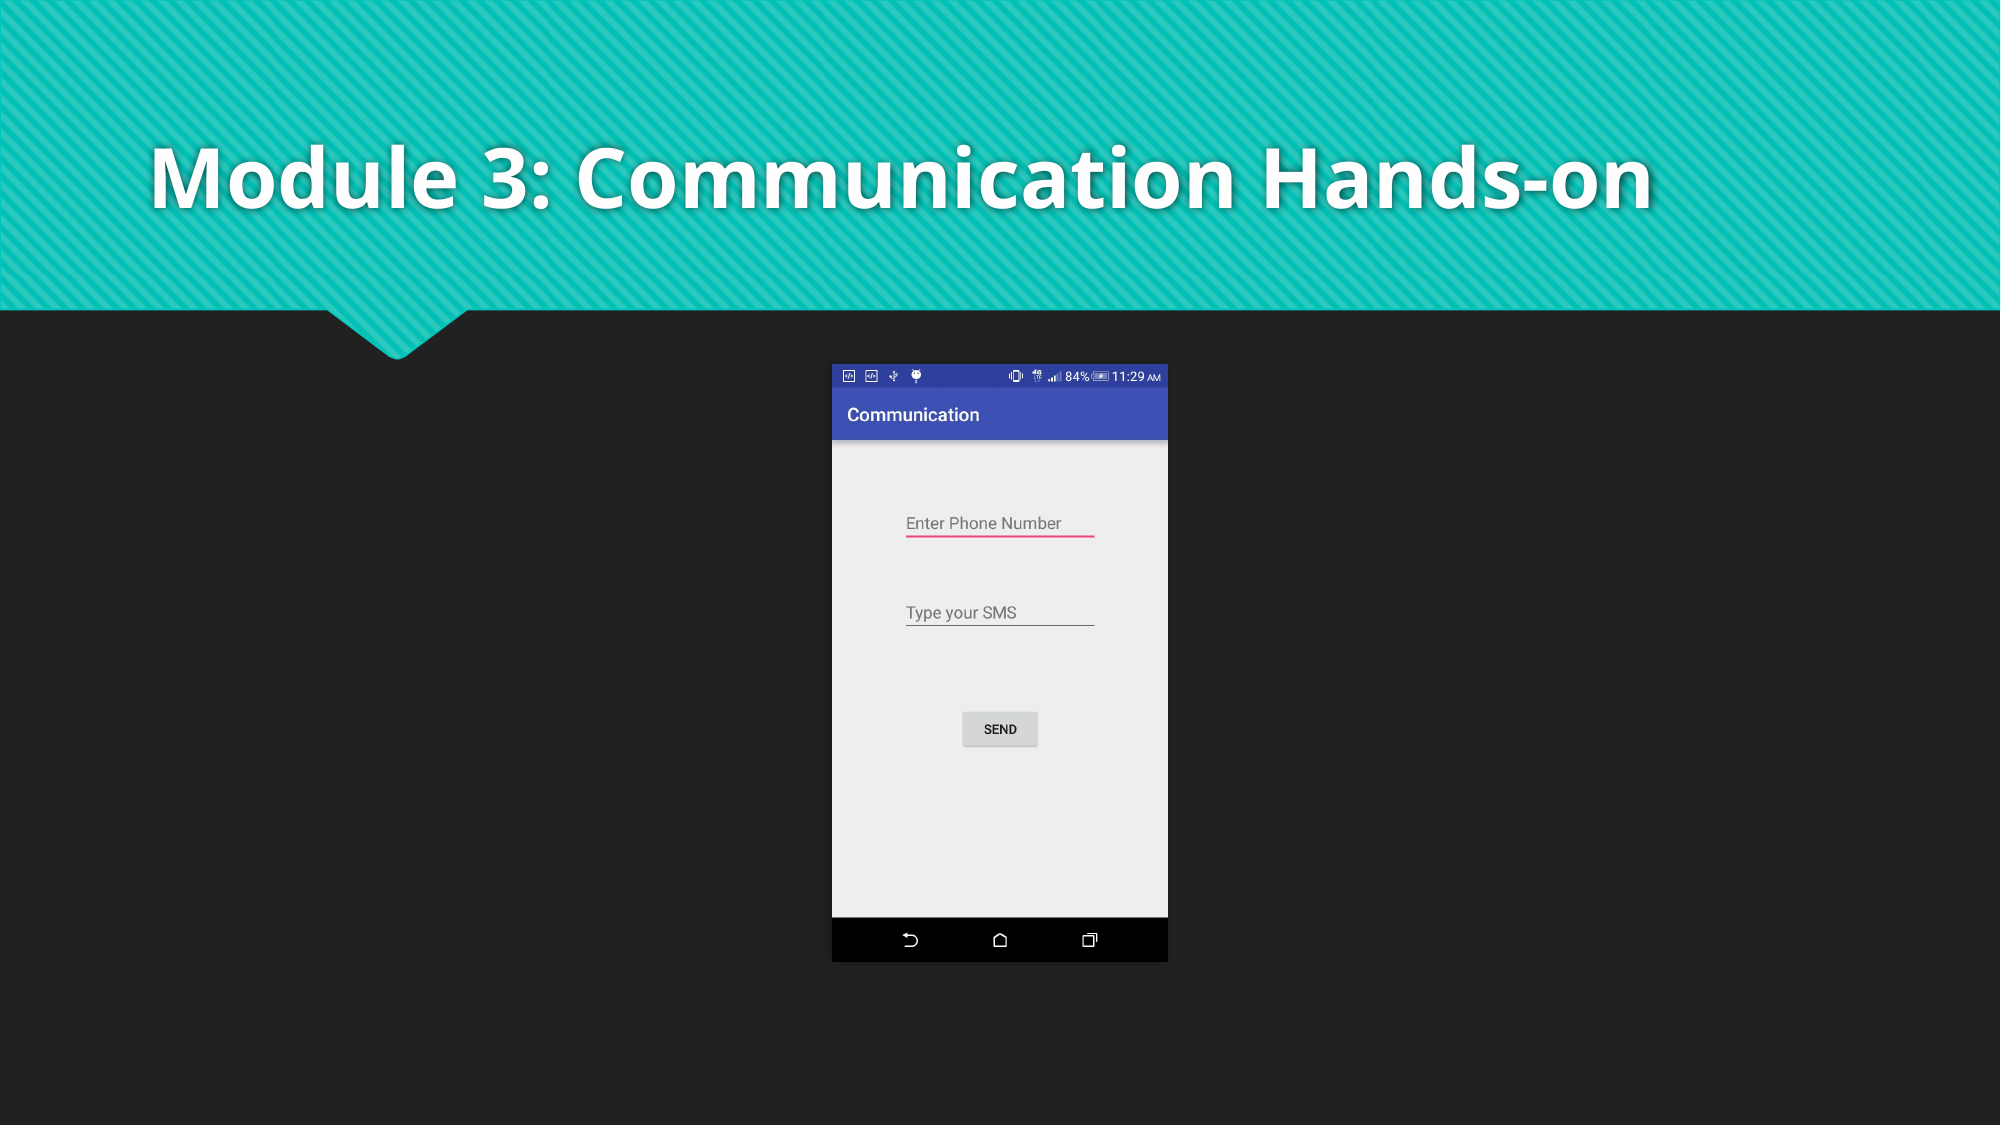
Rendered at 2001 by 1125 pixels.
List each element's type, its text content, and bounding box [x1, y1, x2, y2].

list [831, 364, 1169, 962]
title Module 3: Communication Hands-on [132, 73, 1868, 233]
